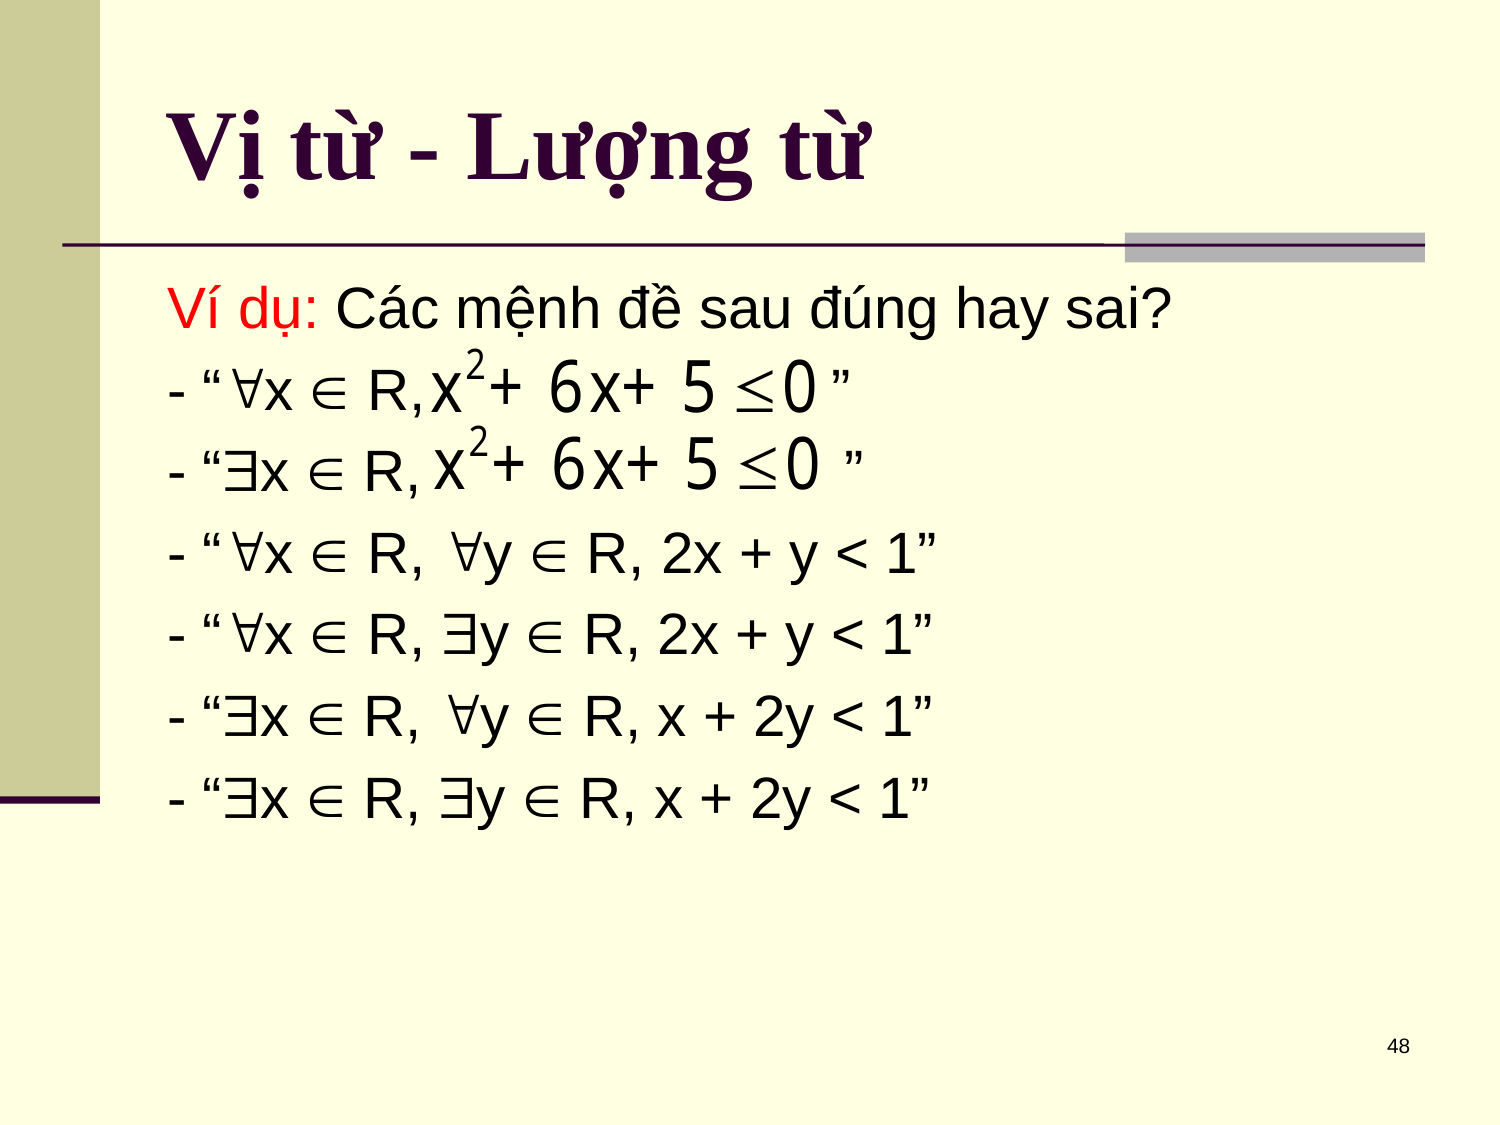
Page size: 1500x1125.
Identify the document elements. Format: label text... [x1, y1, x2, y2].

title Vị từ - Lượng từ [149, 45, 1426, 234]
list Ví dụ: Các mệnh đề sau đúng hay sai? - “x  R, ” - “x  R, ” - “x  R, y  R, 2x + y < 1” - “x  R, y  R, 2x + y < 1” - “x  R, y  R, x + 2y < 1” - “x  R, y  R, x + 2y < 1” [124, 262, 1463, 1006]
slide_number 48 [1112, 1024, 1426, 1101]
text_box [430, 411, 821, 503]
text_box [427, 334, 818, 413]
